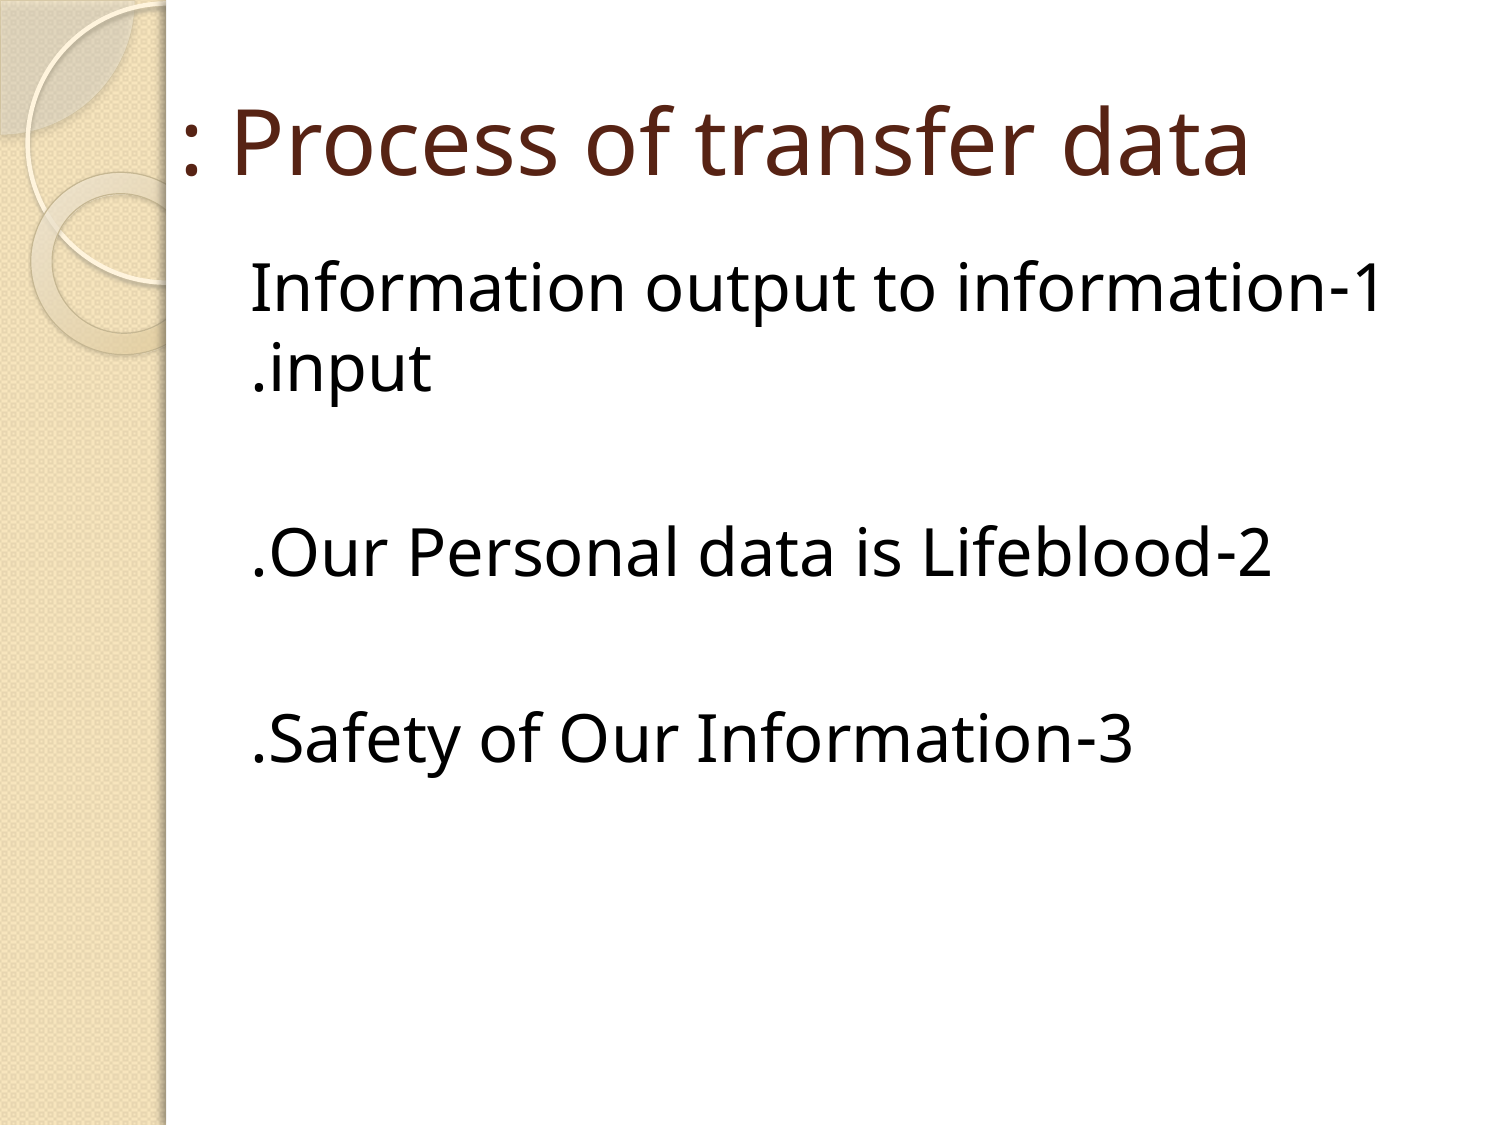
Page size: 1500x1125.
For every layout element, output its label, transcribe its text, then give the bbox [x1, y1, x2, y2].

title Process of transfer data : [164, 45, 1466, 233]
list 1-Information output to information input. 2-Our Personal data is Lifeblood. 3-Safety of Our Information. [235, 237, 1466, 1025]
